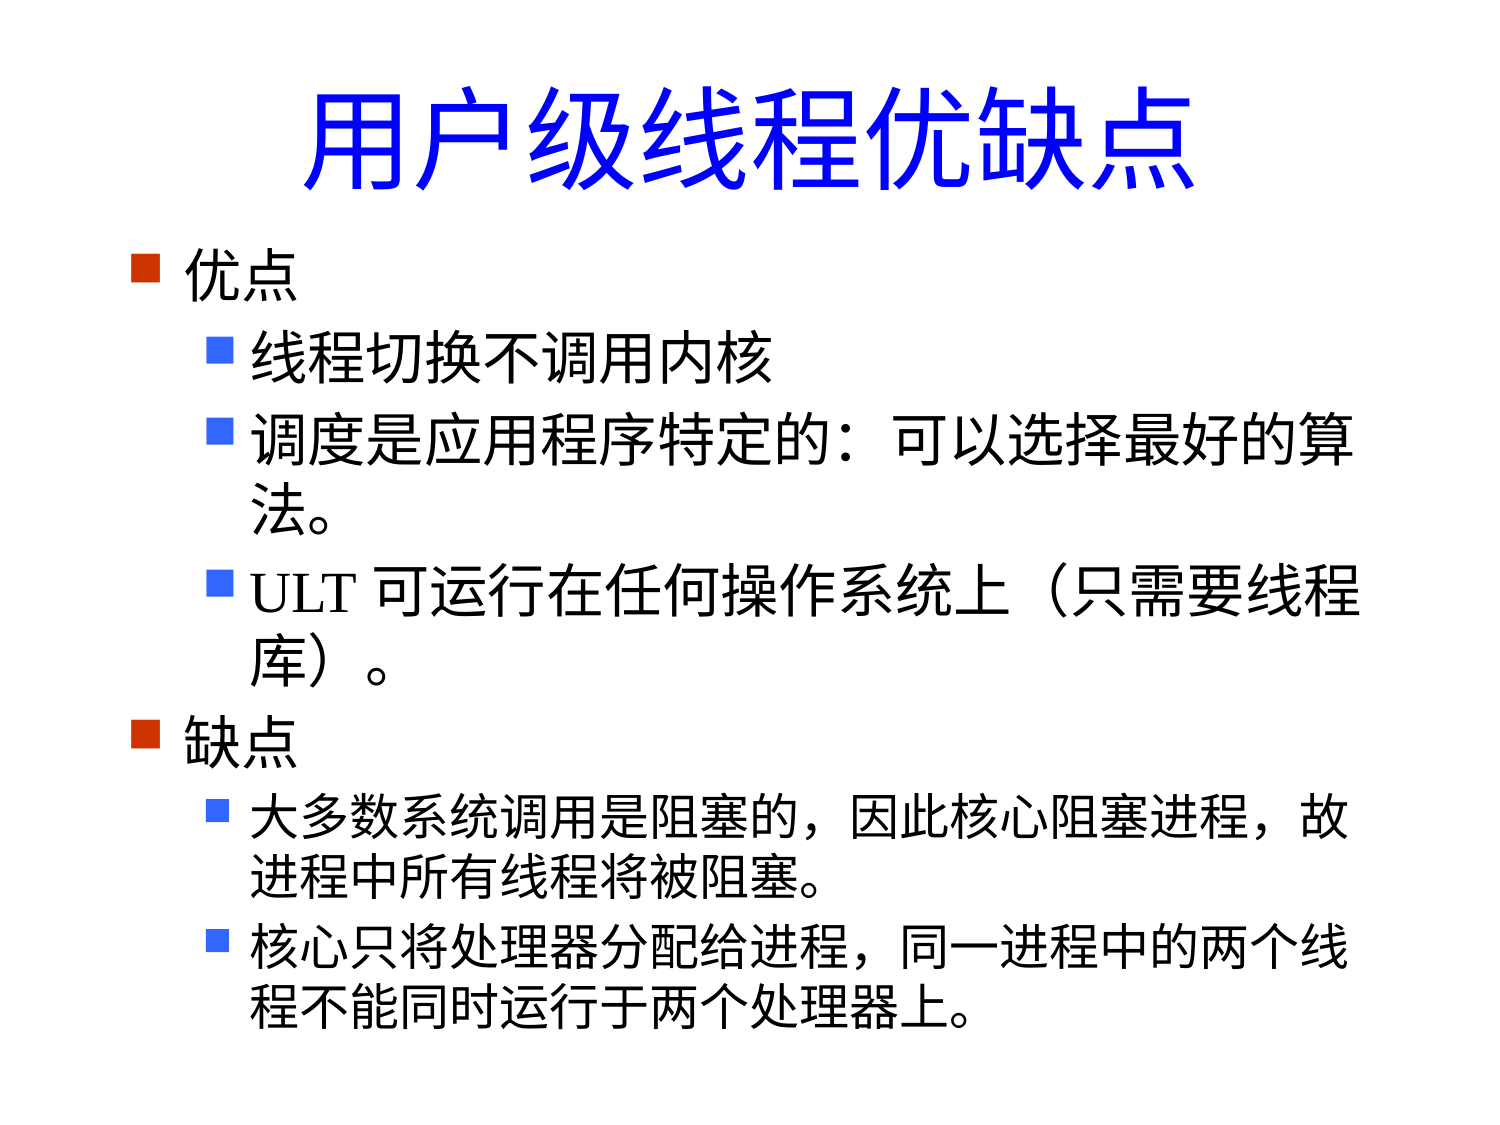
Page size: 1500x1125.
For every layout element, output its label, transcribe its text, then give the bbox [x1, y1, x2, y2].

title 用户级线程优缺点 [112, 42, 1388, 231]
list 优点 线程切换不调用内核 调度是应用程序特定的：可以选择最好的算法。 ULT可运行在任何操作系统上（只需要线程库）。 缺点 大多数系统调用是阻塞的，因此核心阻塞进程，故进程中所有线程将被阻塞。 核心只将处理器分配给进程，同一进程中的两个线程不能同时运行于两个处理器上。 [112, 231, 1388, 1071]
